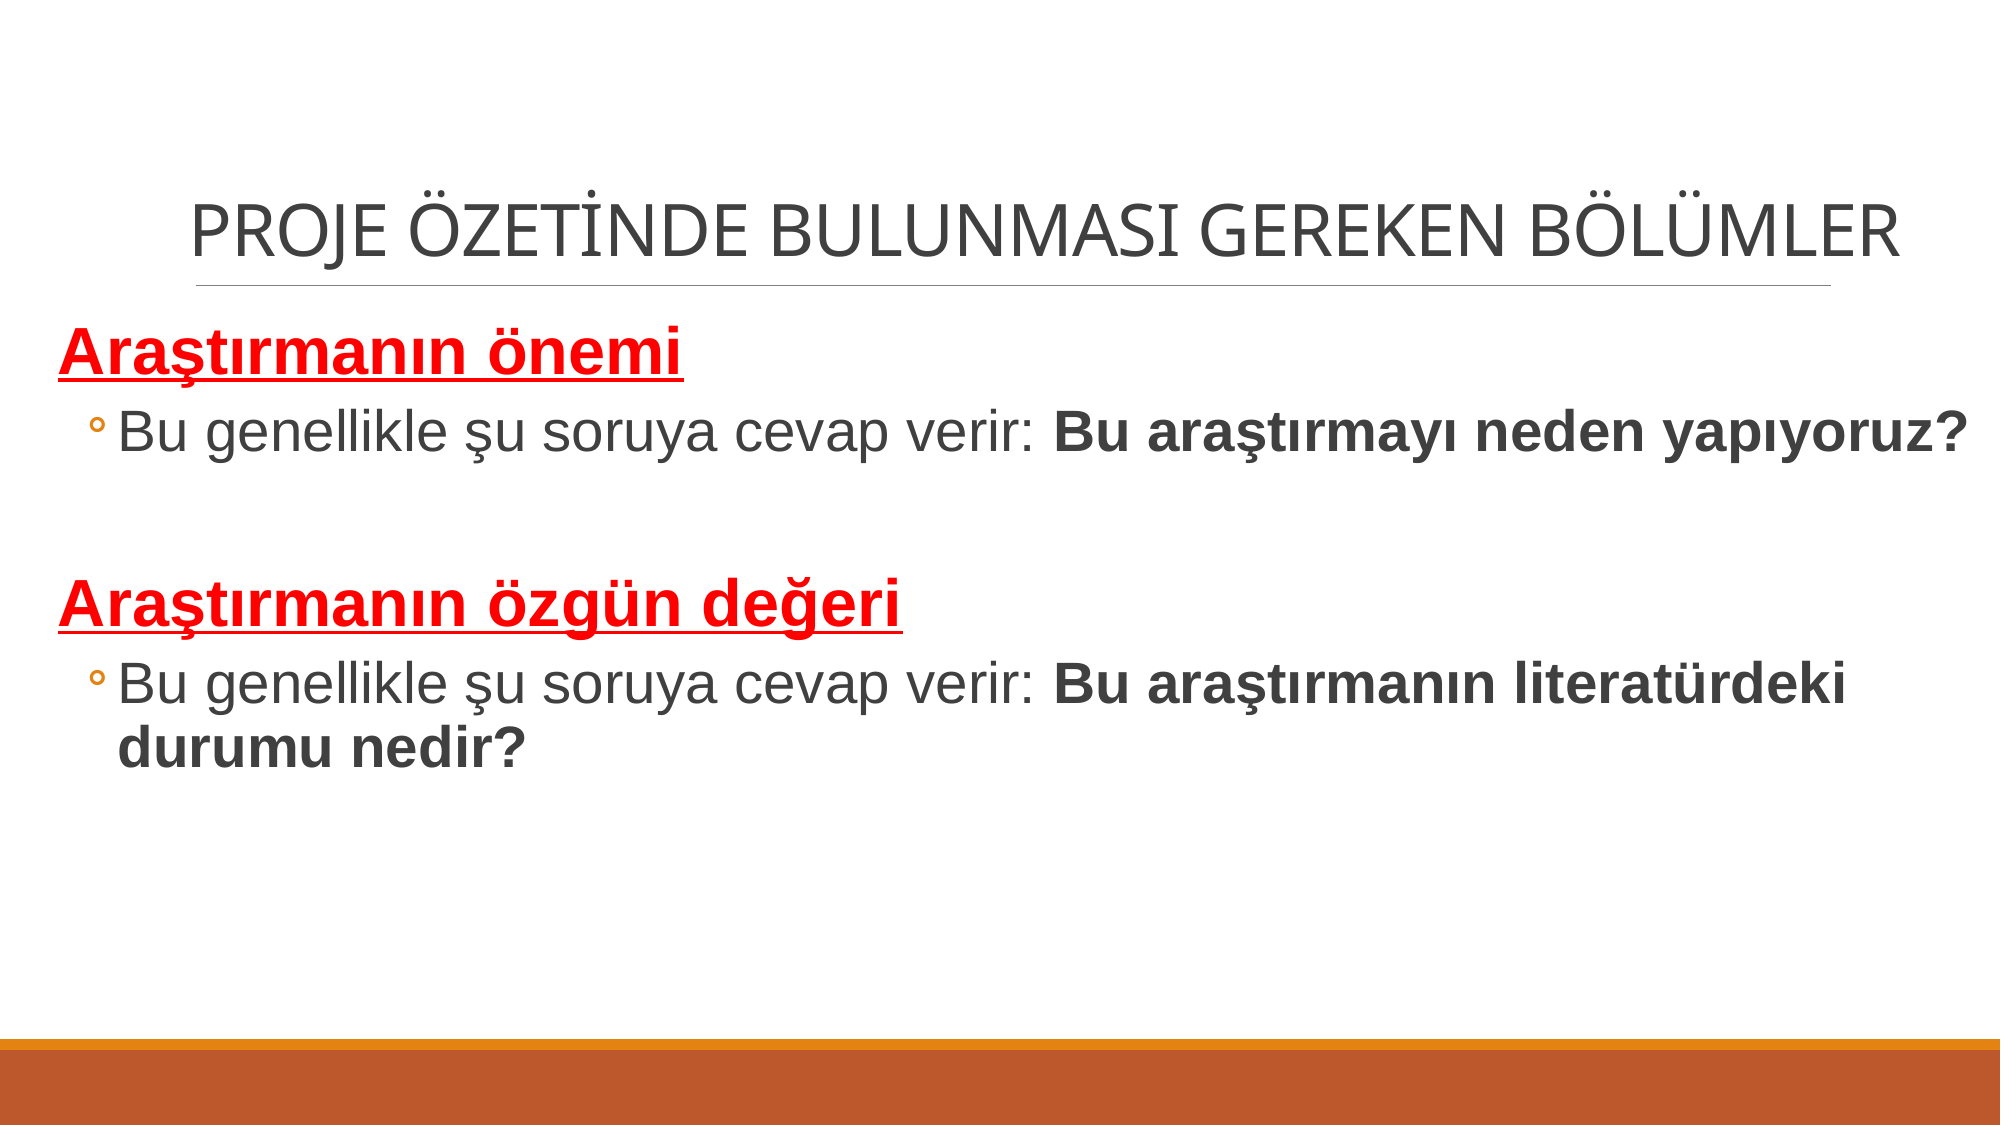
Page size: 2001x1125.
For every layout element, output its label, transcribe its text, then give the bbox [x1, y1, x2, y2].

title PROJE ÖZETİNDE BULUNMASI GEREKEN BÖLÜMLER [173, 60, 1976, 309]
list Araştırmanın önemi Bu genellikle şu soruya cevap verir: Bu araştırmayı neden yapıyoruz? Araştırmanın özgün değeri Bu genellikle şu soruya cevap verir: Bu araştırmanın literatürdeki durumu nedir? [24, 309, 1976, 947]
